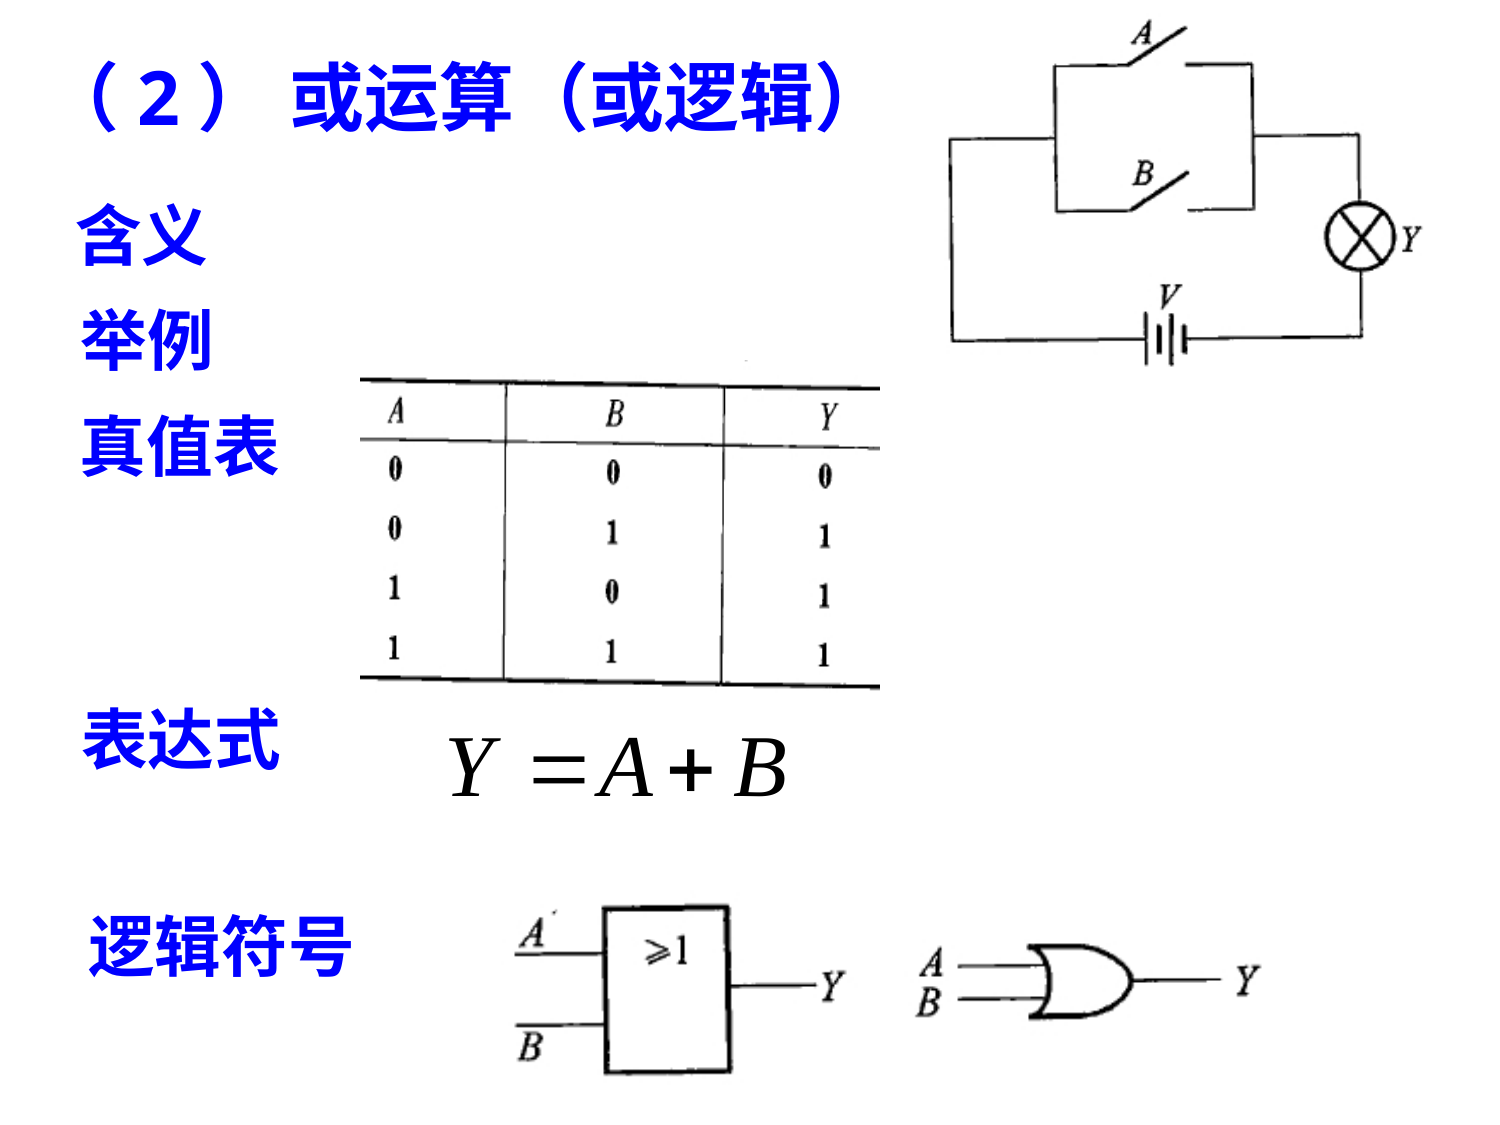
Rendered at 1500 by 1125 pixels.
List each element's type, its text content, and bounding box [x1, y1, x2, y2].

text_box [436, 714, 805, 811]
picture [359, 359, 881, 705]
picture [501, 857, 1282, 1115]
text_box （2） 或运算（或逻辑） 含义 [29, 42, 898, 268]
text_box 逻辑符号 [73, 857, 371, 993]
picture [903, 0, 1448, 377]
text_box 表达式 [66, 690, 297, 786]
text_box 真值表 [64, 397, 354, 492]
text_box 举例 [66, 290, 230, 386]
